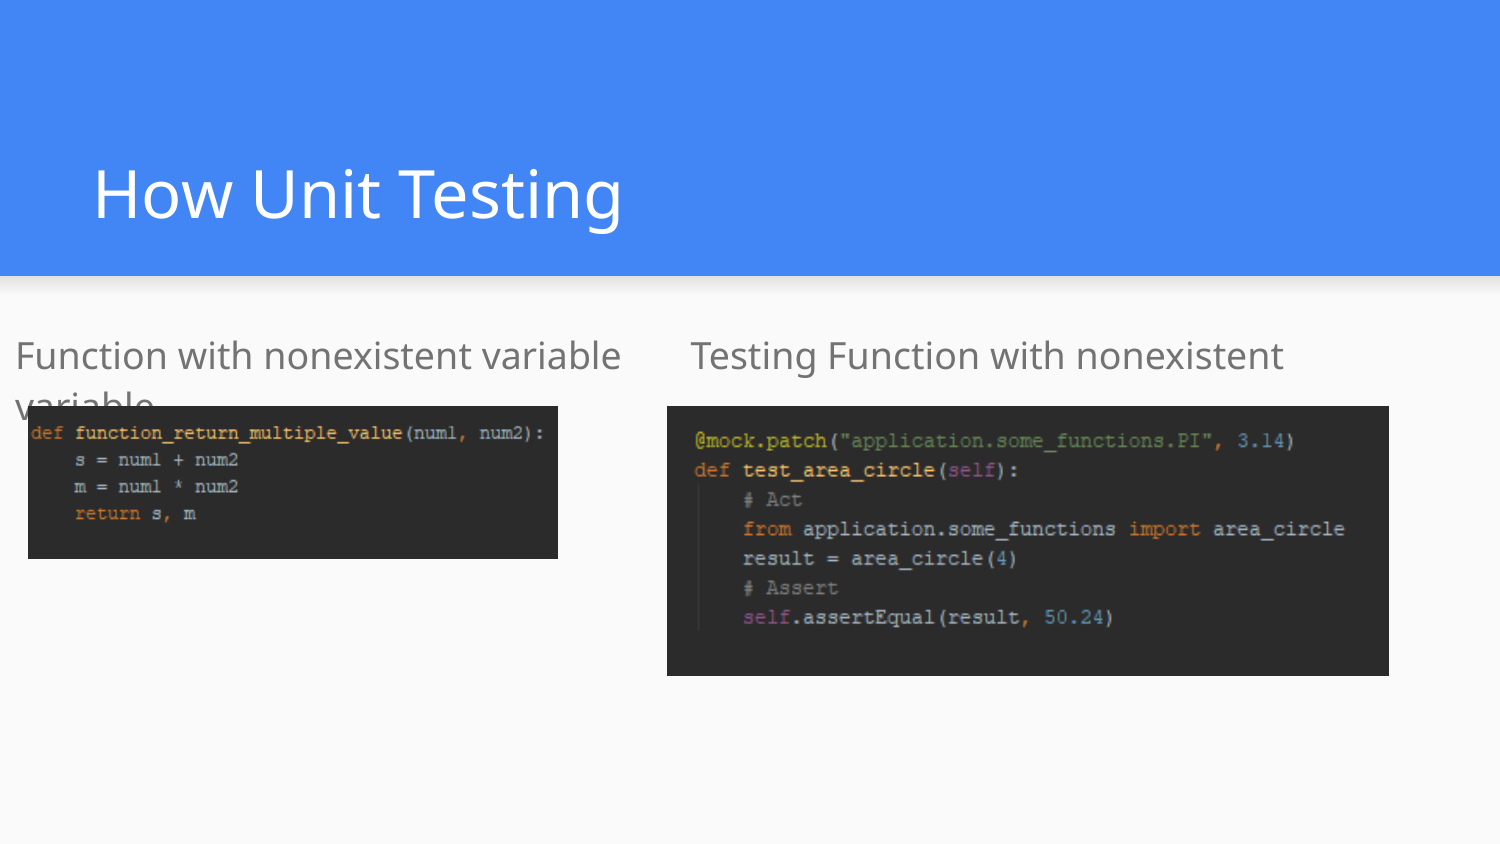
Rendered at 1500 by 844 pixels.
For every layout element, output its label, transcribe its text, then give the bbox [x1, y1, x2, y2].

list Function with nonexistent variable Testing Function with nonexistent variable [0, 309, 1414, 828]
title How Unit Testing [77, 121, 1427, 248]
picture [666, 406, 1389, 676]
picture [28, 406, 559, 559]
